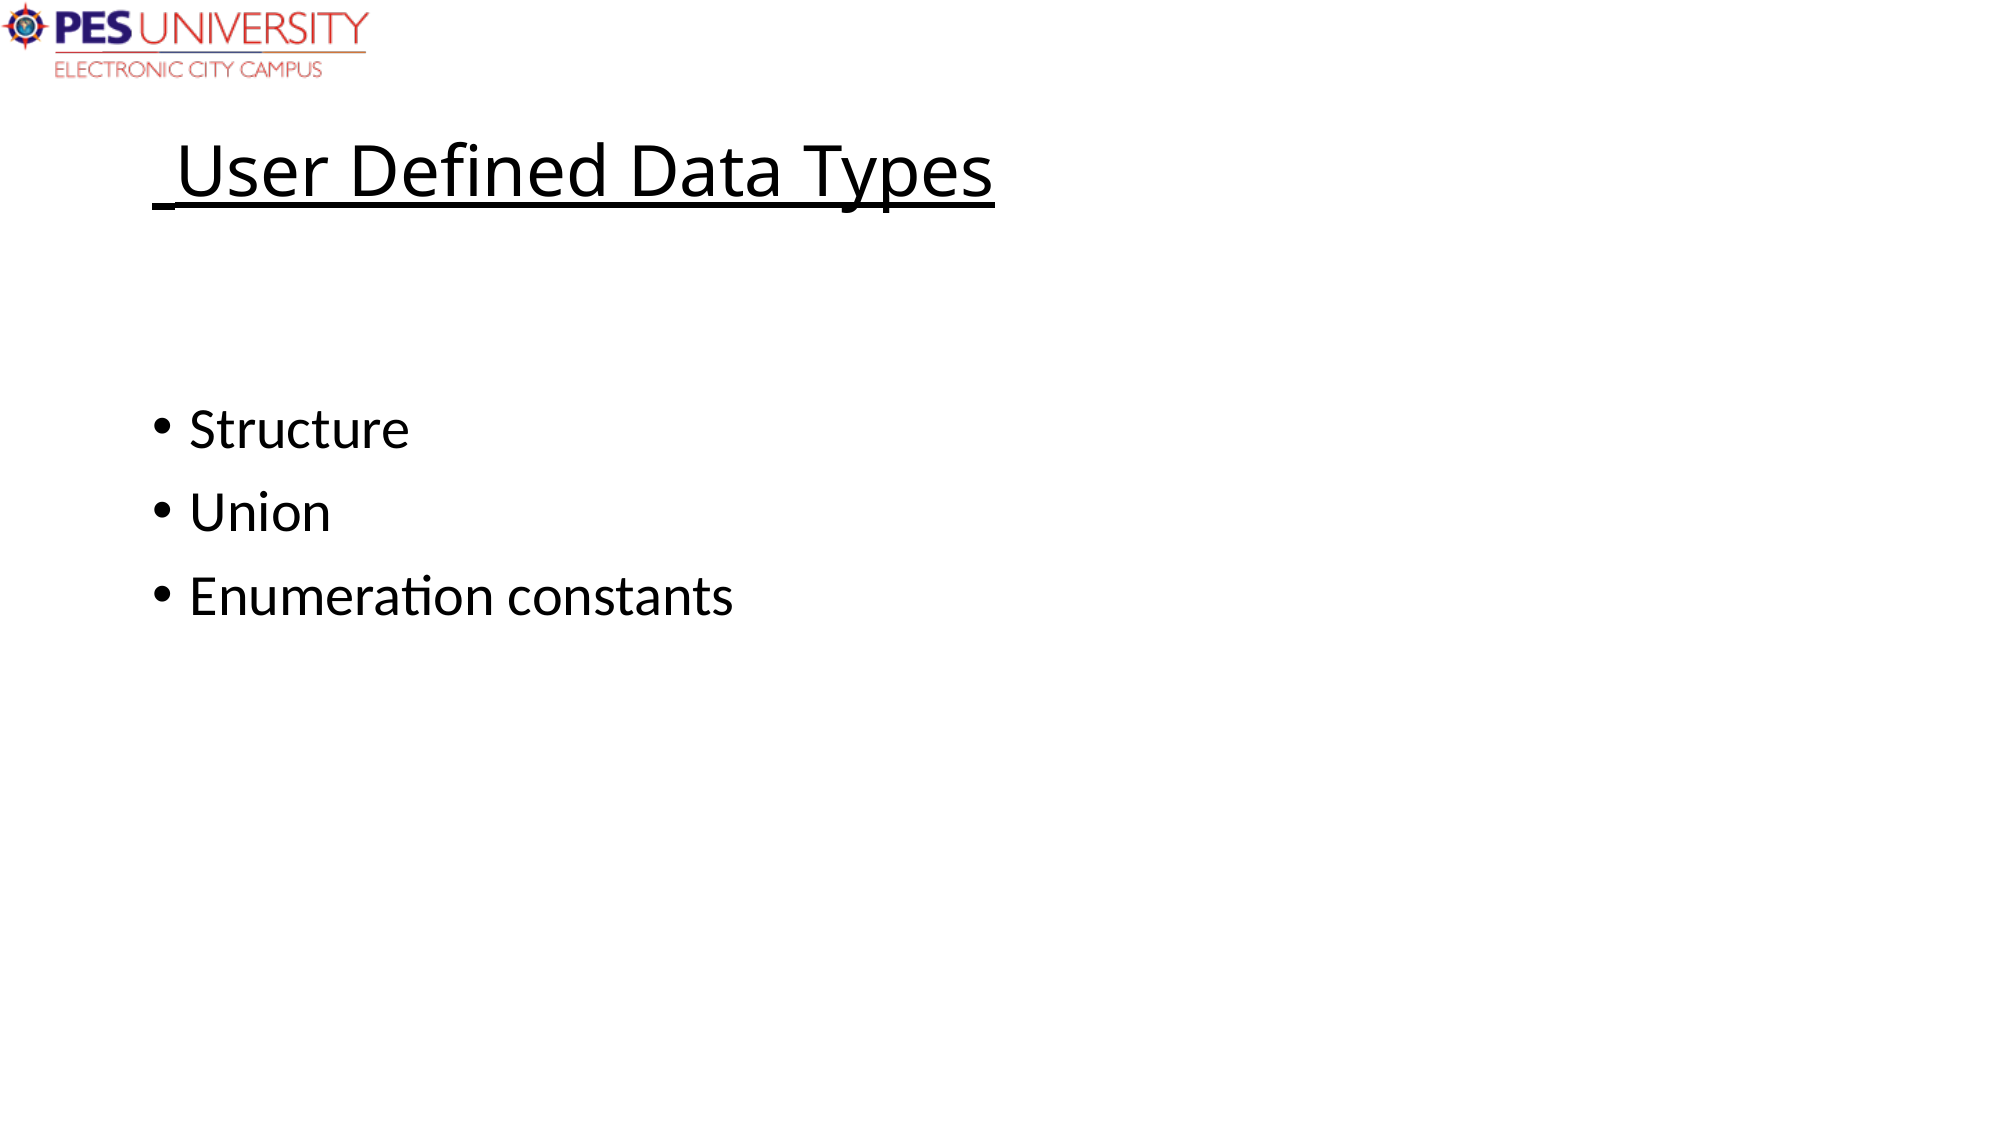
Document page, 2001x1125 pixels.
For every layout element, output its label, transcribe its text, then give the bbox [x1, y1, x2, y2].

list Structure Union Enumeration constants [137, 299, 1863, 1014]
picture [0, 0, 373, 84]
title User Defined Data Types [137, 59, 1863, 278]
